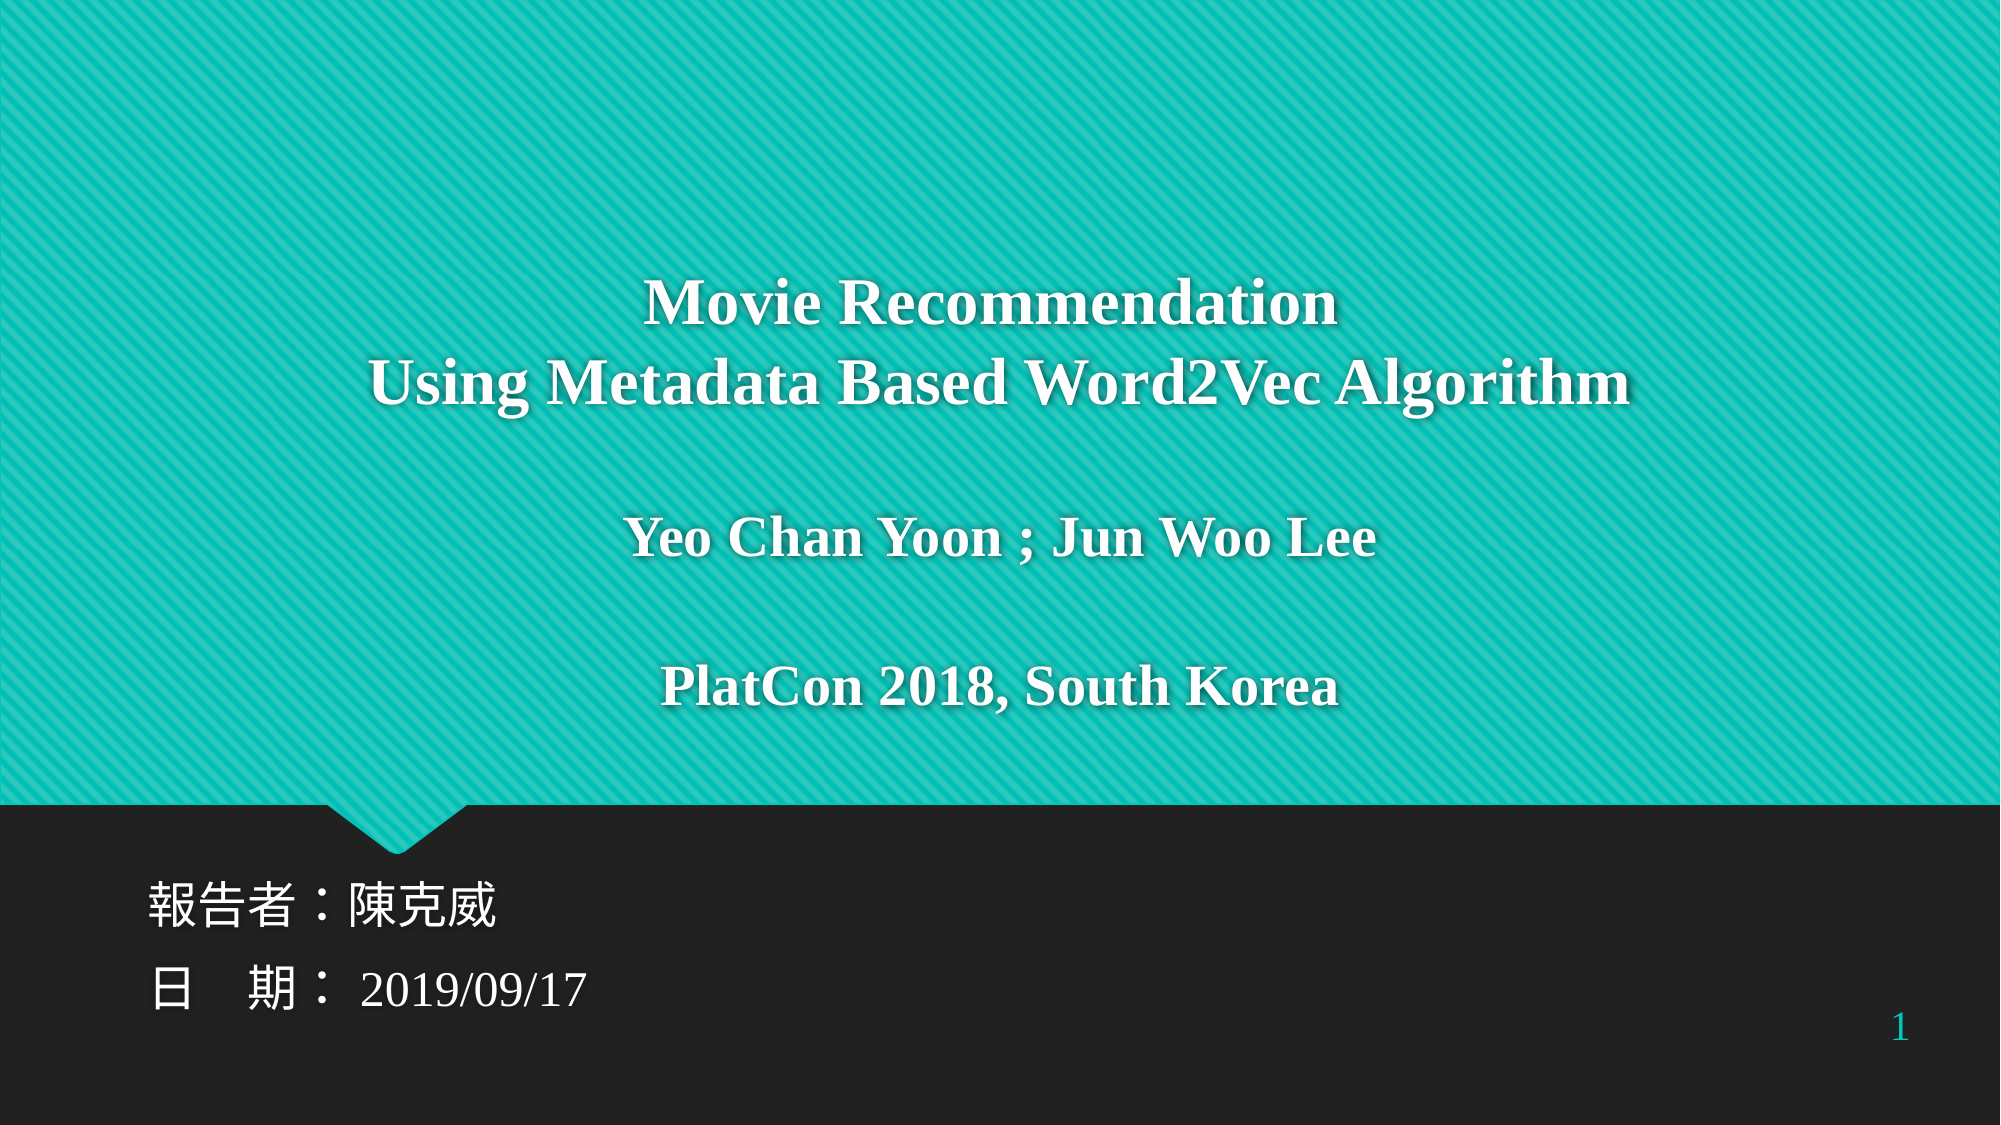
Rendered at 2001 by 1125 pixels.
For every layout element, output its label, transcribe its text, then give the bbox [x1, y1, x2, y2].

slide_number 1 [1751, 970, 1926, 1051]
subtitle 報告者：陳克威 日 期：2019/09/17 [132, 866, 1868, 1080]
title Movie Recommendation Using Metadata Based Word2Vec Algorithm Yeo Chan Yoon ; Jun Woo Lee PlatCon 2018, South Korea [132, 237, 1868, 726]
